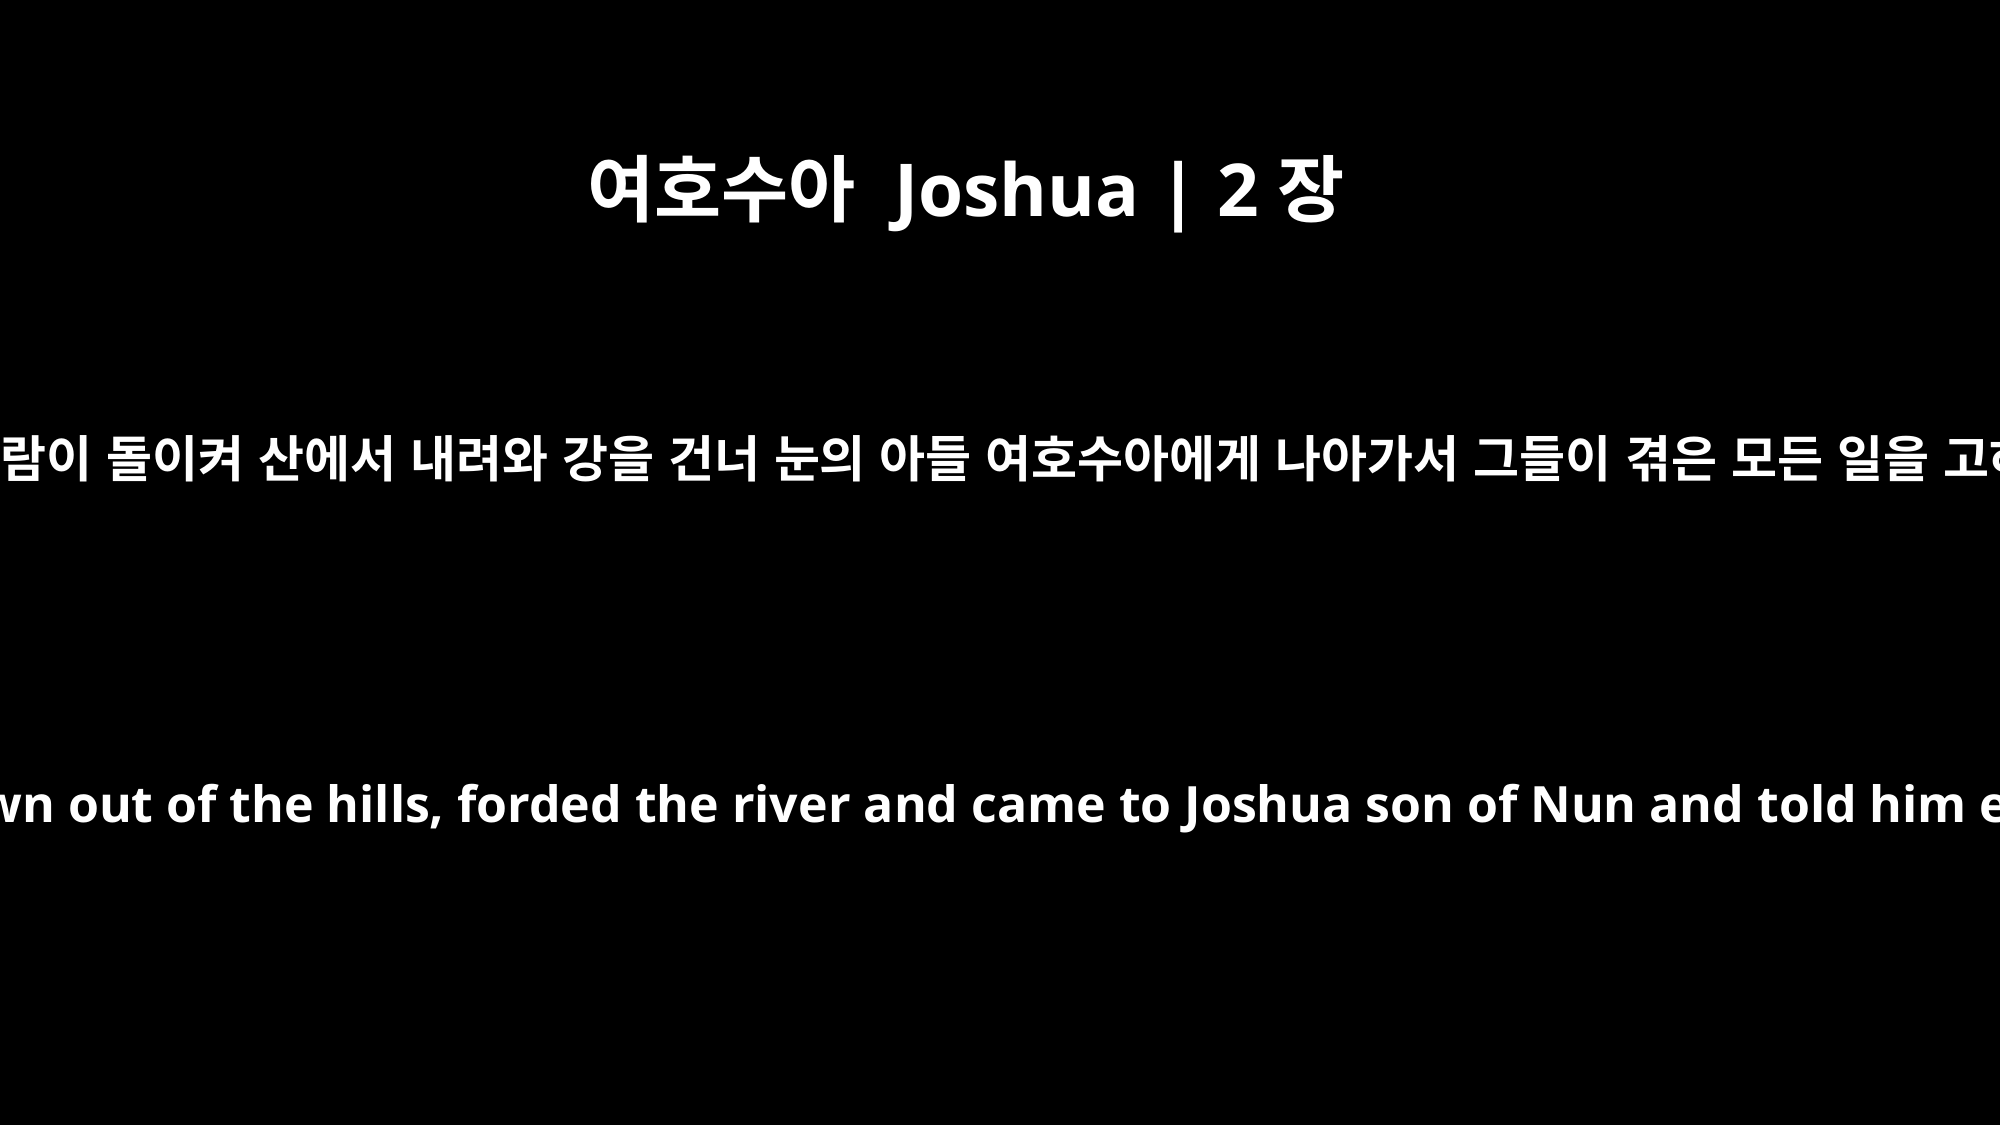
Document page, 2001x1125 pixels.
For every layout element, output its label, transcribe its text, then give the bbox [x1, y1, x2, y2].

text_box Then the two men started back. They went down out of the hills, forded the river and came to Joshua son of Nun and told him everything that had happened to them. [0, 764, 2000, 840]
text_box 여호수아 Joshua | 2장 [572, 136, 1360, 239]
text_box 23 그 두 사람이 돌이켜 산에서 내려와 강을 건너 눈의 아들 여호수아에게 나아가서 그들이 겪은 모든 일을 고하고 [0, 359, 2000, 495]
